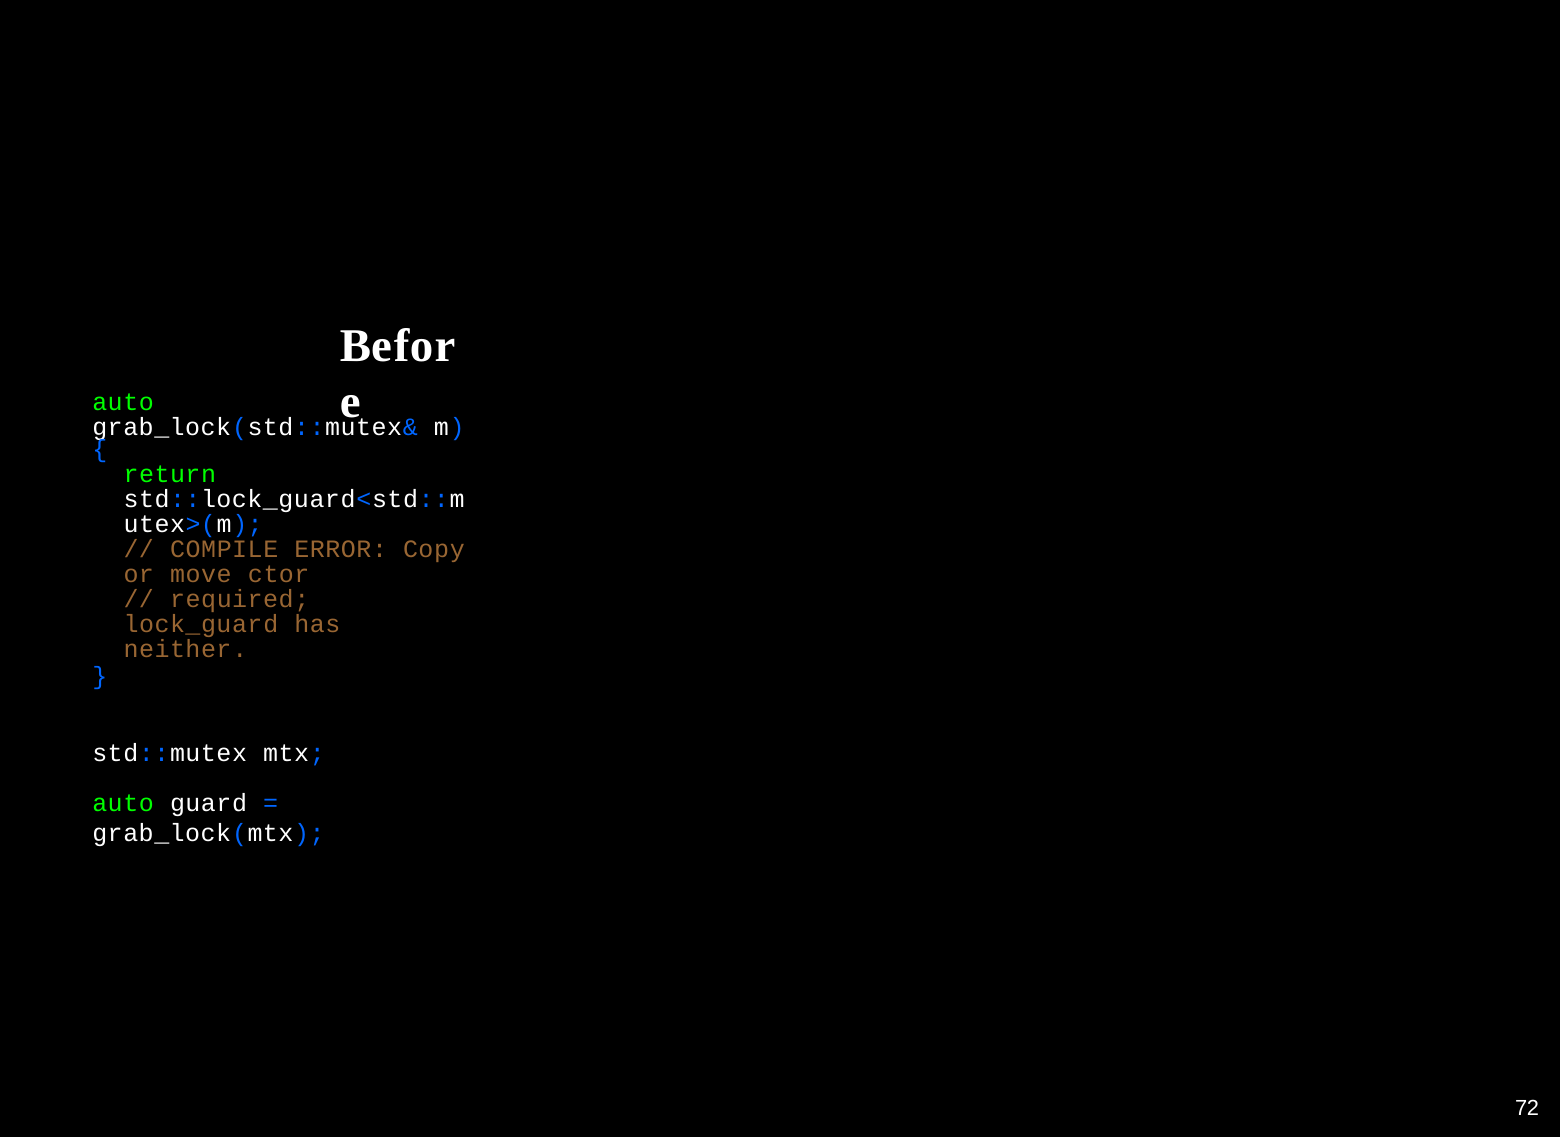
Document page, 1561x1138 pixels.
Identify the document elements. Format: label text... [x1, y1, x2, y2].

slide_number 70 [1498, 1093, 1544, 1138]
text_box auto grab_lock(std::mutex& m) { return std::lock_guard<std::mutex>(m); // COMPILE ERROR: Copy or move ctor // required; lock_guard has neither. } std::mutex mtx; auto guard = grab_lock(mtx); [90, 390, 720, 846]
text_box Before [337, 314, 473, 390]
text_box [1507, 1086, 1548, 1125]
